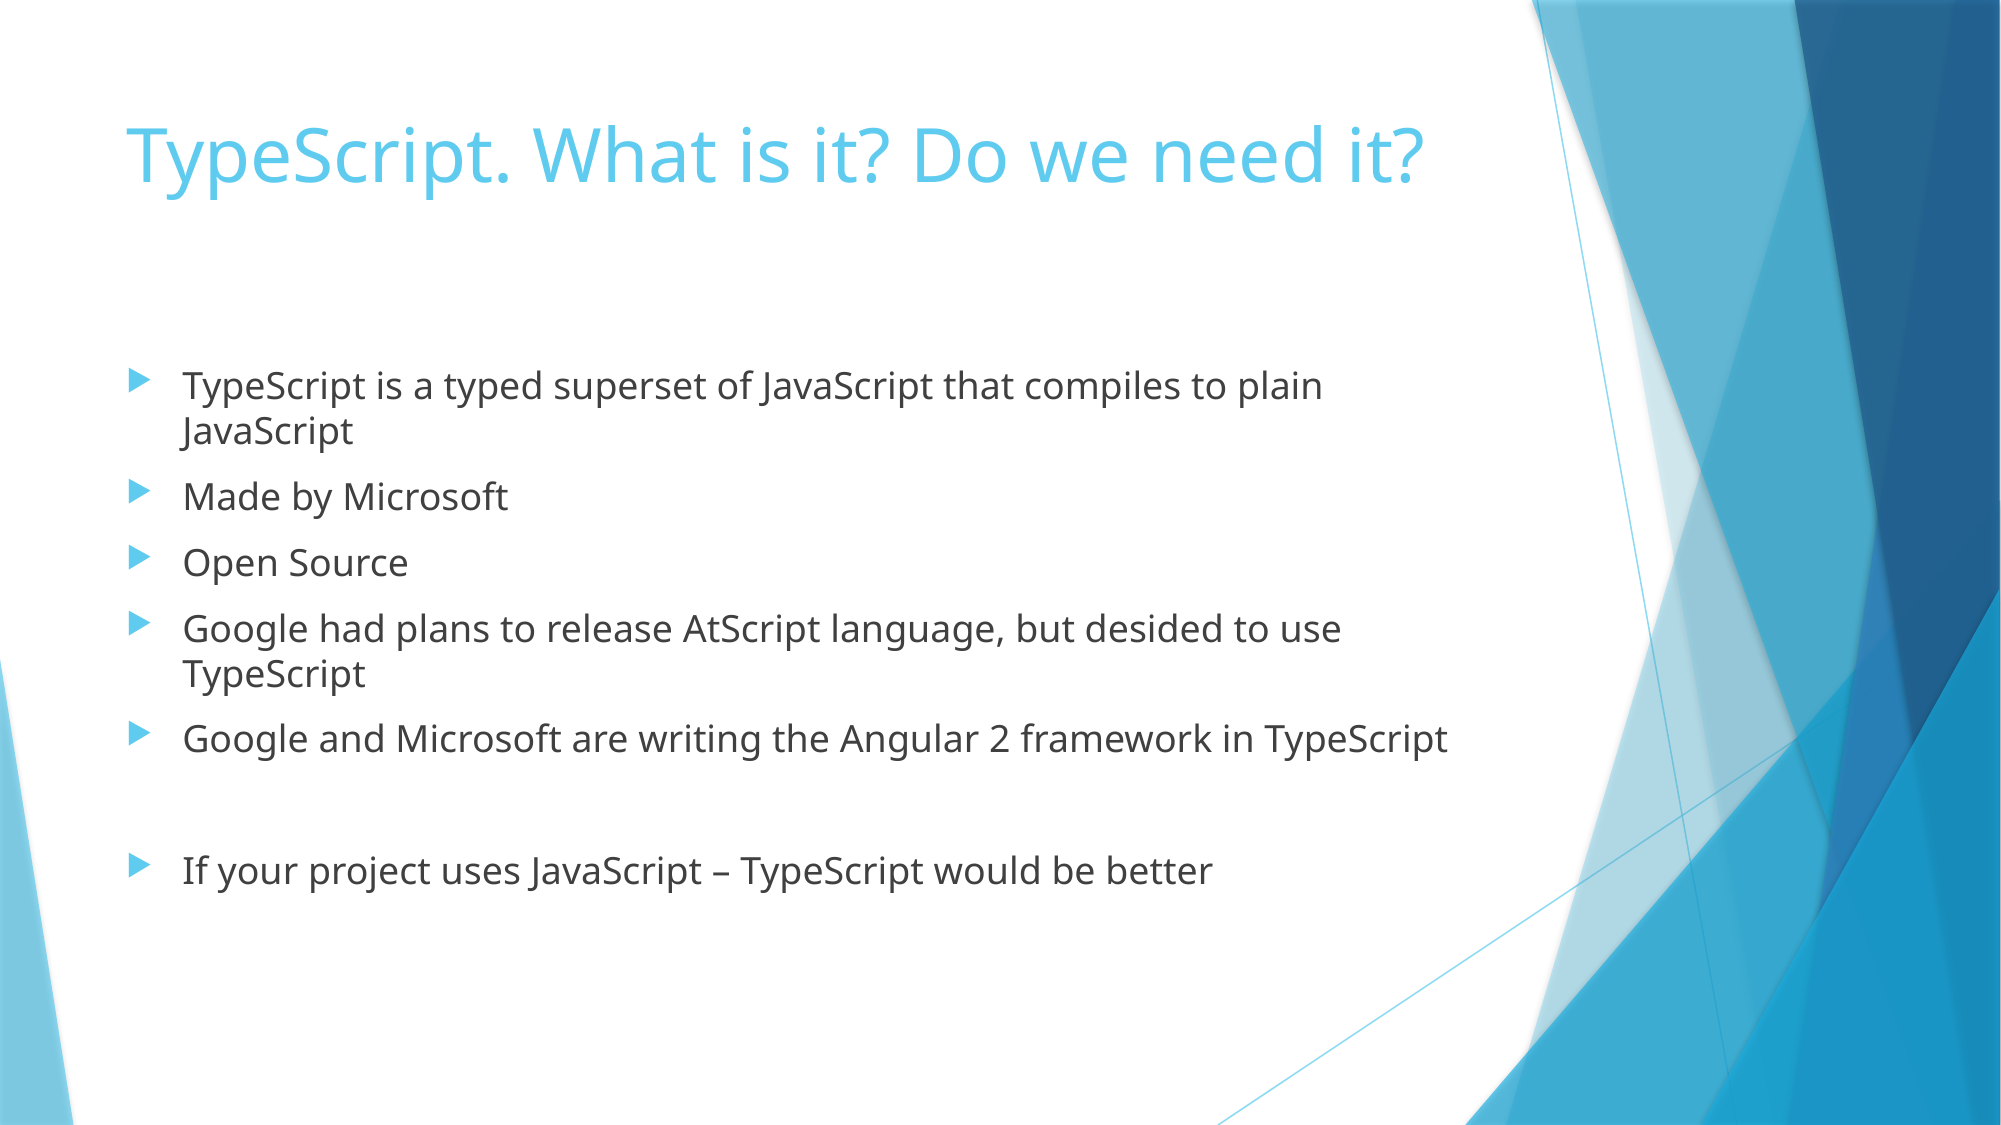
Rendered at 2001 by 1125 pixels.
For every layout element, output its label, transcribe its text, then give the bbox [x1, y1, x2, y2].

title TypeScript. What is it? Do we need it? [111, 99, 1522, 317]
list TypeScript is a typed superset of JavaScript that compiles to plain JavaScript Made by Microsoft Open Source Google had plans to release AtScript language, but desided to use TypeScript Google and Microsoft are writing the Angular 2 framework in TypeScript If your project uses JavaScript – TypeScript would be better [111, 354, 1522, 992]
